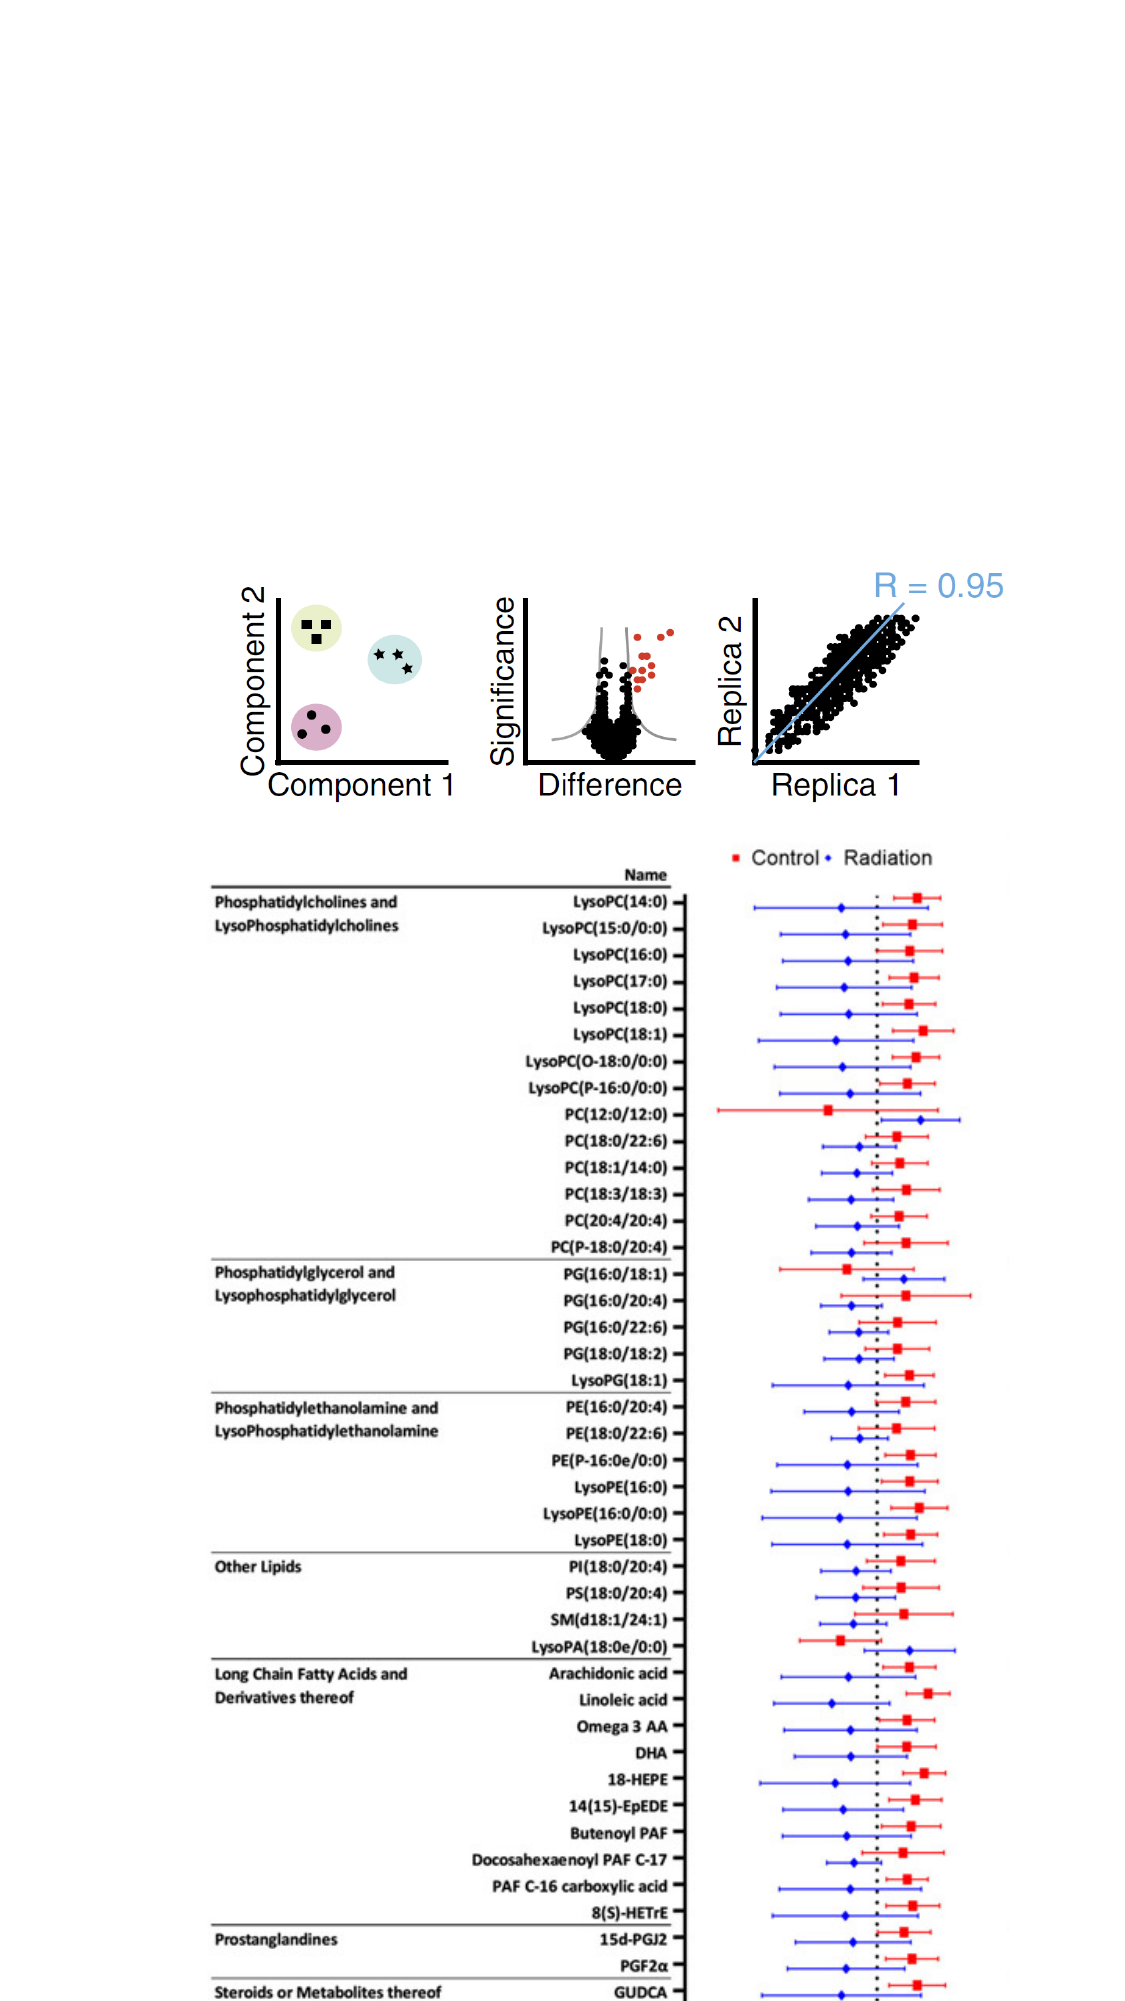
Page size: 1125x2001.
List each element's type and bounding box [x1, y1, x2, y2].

text_box [207, 555, 1010, 2000]
